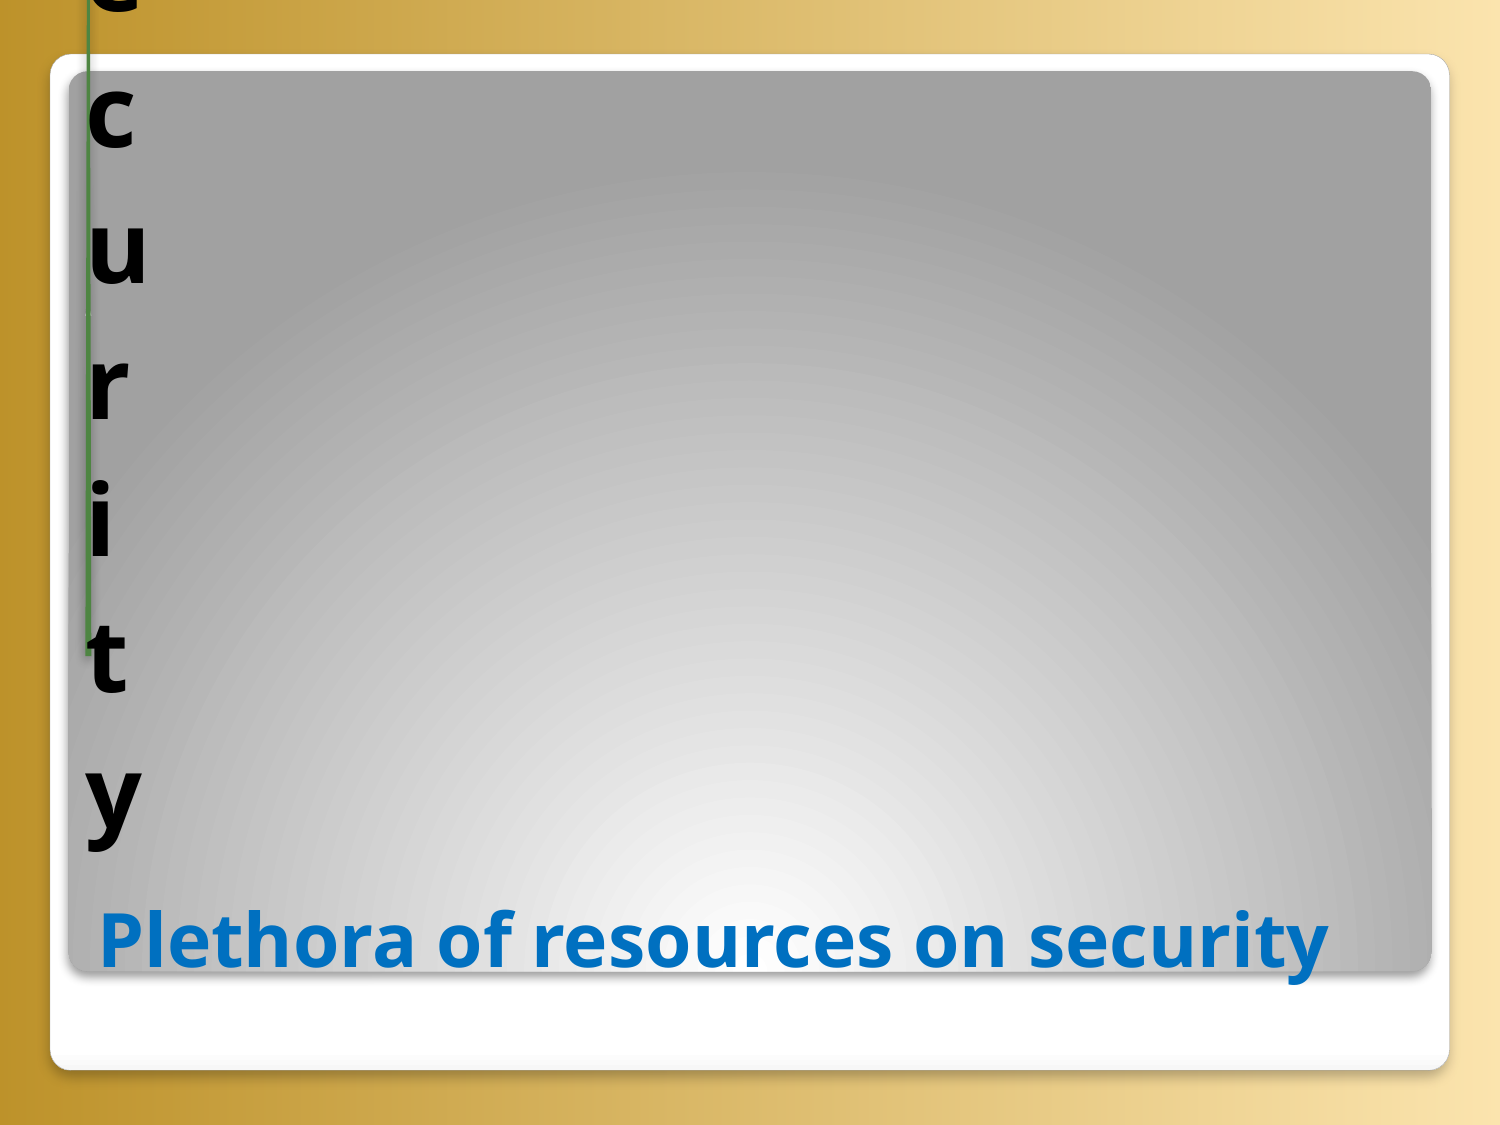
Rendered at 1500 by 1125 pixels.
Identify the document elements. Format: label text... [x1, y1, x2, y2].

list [82, 86, 1426, 775]
title Plethora of resources on security [82, 817, 1425, 990]
